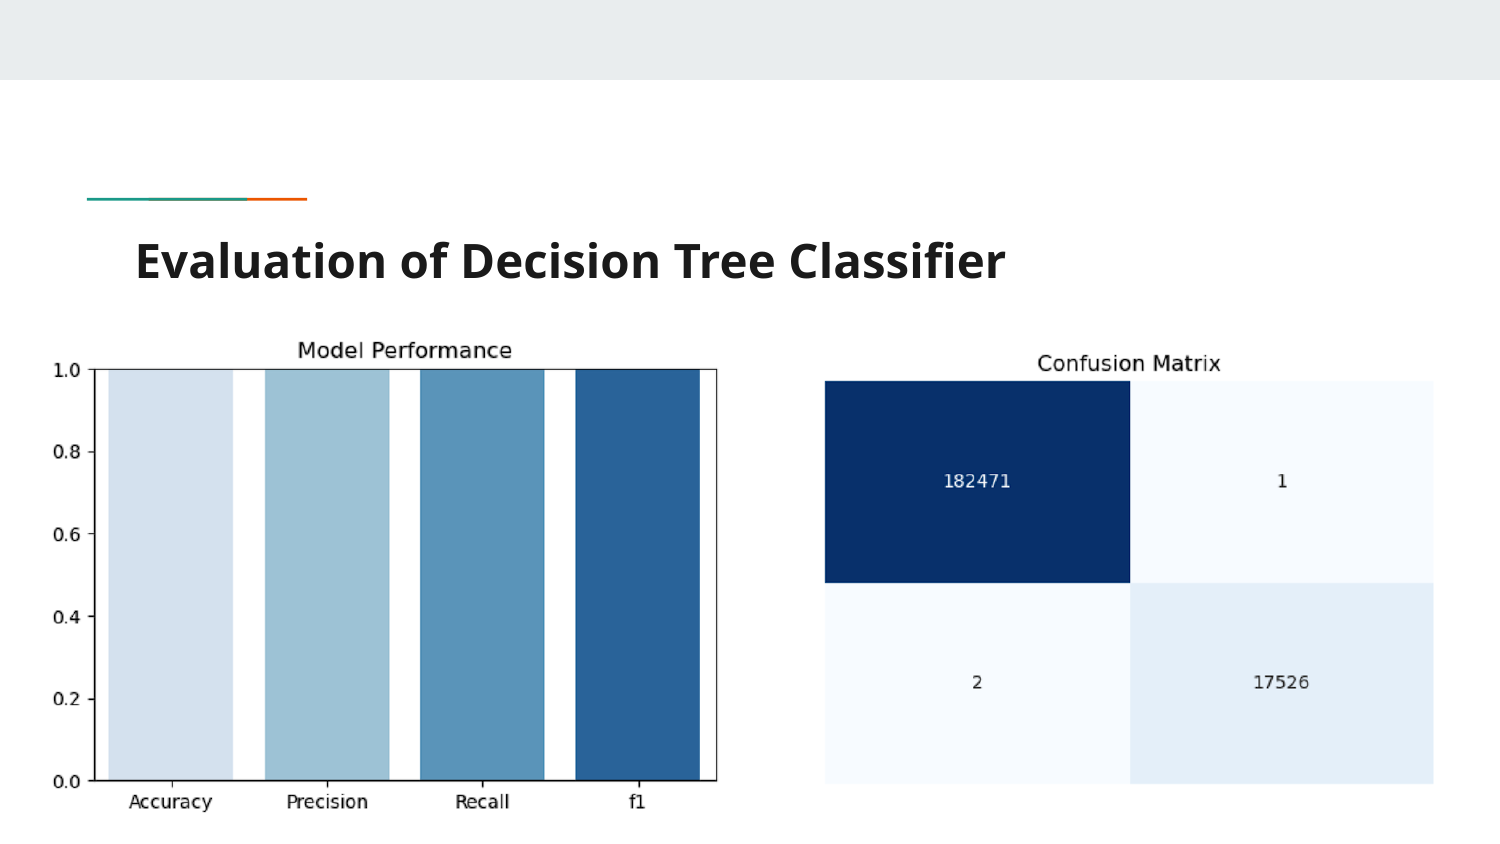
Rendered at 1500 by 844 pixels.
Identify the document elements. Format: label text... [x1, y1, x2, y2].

picture [24, 328, 749, 819]
title Evaluation of Decision Tree Classifier [119, 216, 1381, 305]
picture [769, 344, 1471, 803]
